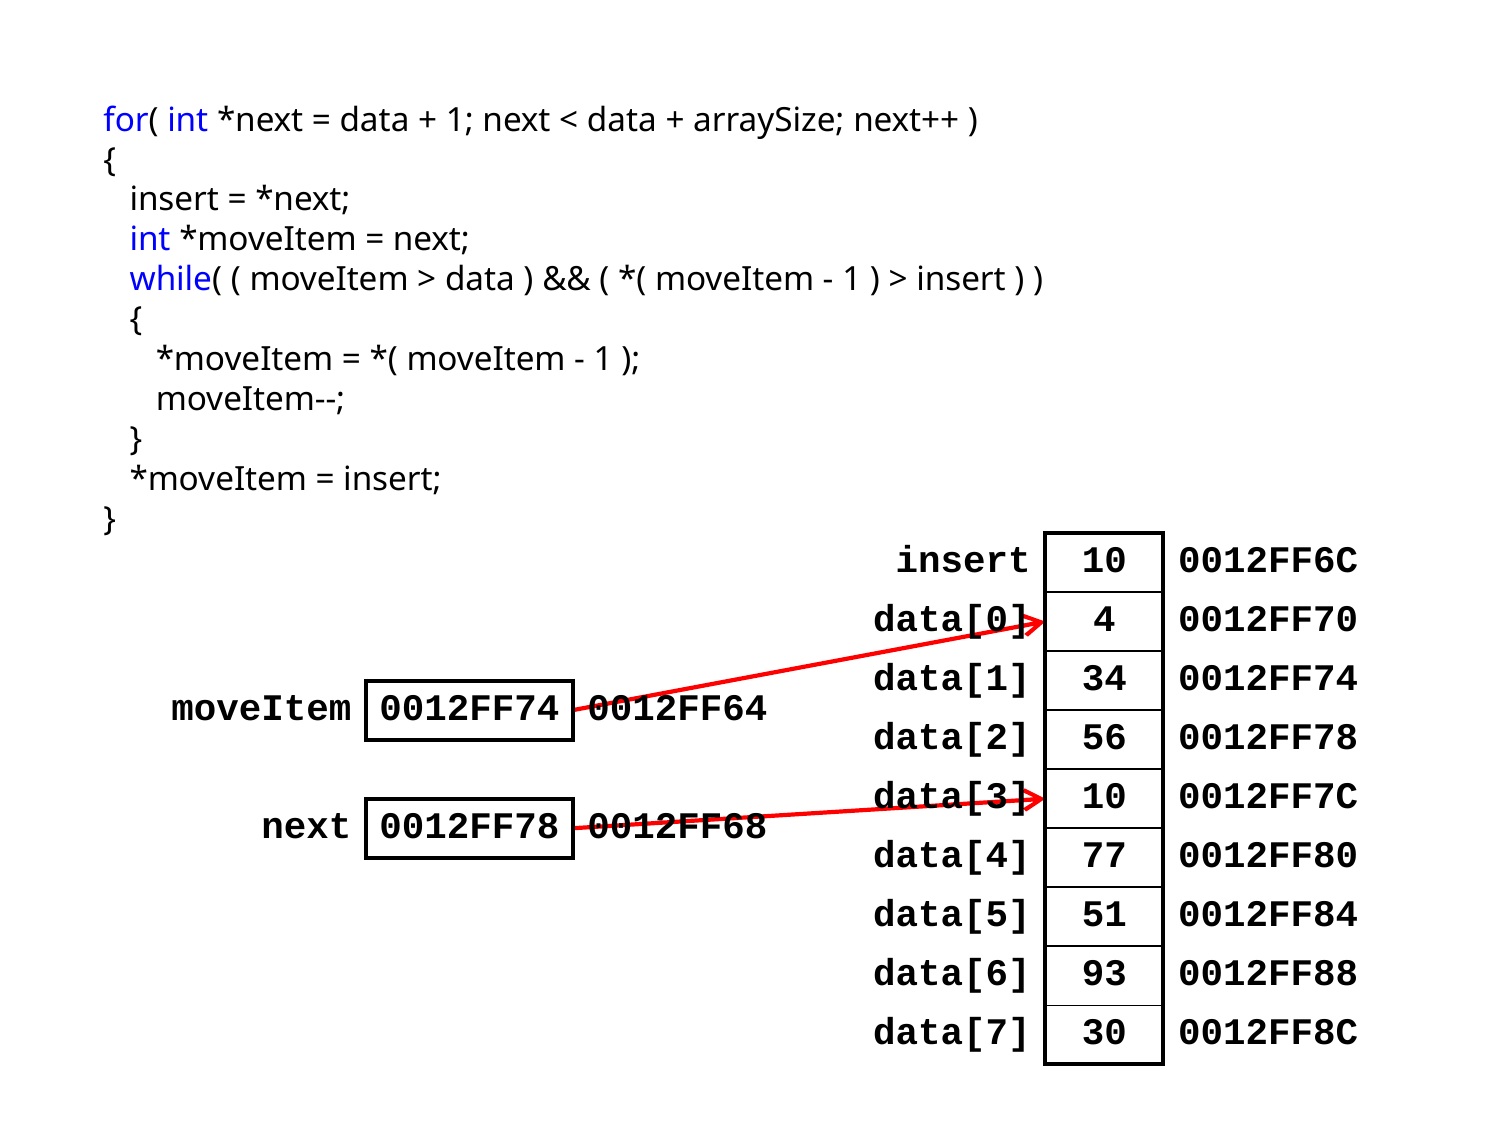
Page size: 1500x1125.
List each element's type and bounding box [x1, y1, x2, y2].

table_header [368, 683, 571, 738]
table_cell [1047, 888, 1161, 945]
table_cell [1047, 829, 1161, 886]
table_header [159, 799, 364, 858]
table_cell [1047, 593, 1161, 650]
text_box [727, 660, 839, 681]
table_header [575, 681, 779, 740]
table_cell [1047, 947, 1161, 1005]
table_header [1165, 563, 1370, 592]
text_box [779, 811, 839, 816]
list [88, 89, 1412, 563]
table_header [839, 563, 1043, 592]
table_cell [1047, 652, 1161, 709]
table_header [368, 801, 571, 856]
table_cell [1047, 1006, 1161, 1062]
table_cell [1165, 592, 1370, 1064]
table_header [159, 681, 364, 740]
table_header [1047, 563, 1161, 591]
table_cell [839, 592, 1043, 1064]
table_cell [1047, 711, 1161, 768]
table_cell [1047, 770, 1161, 827]
table_header [575, 799, 779, 858]
